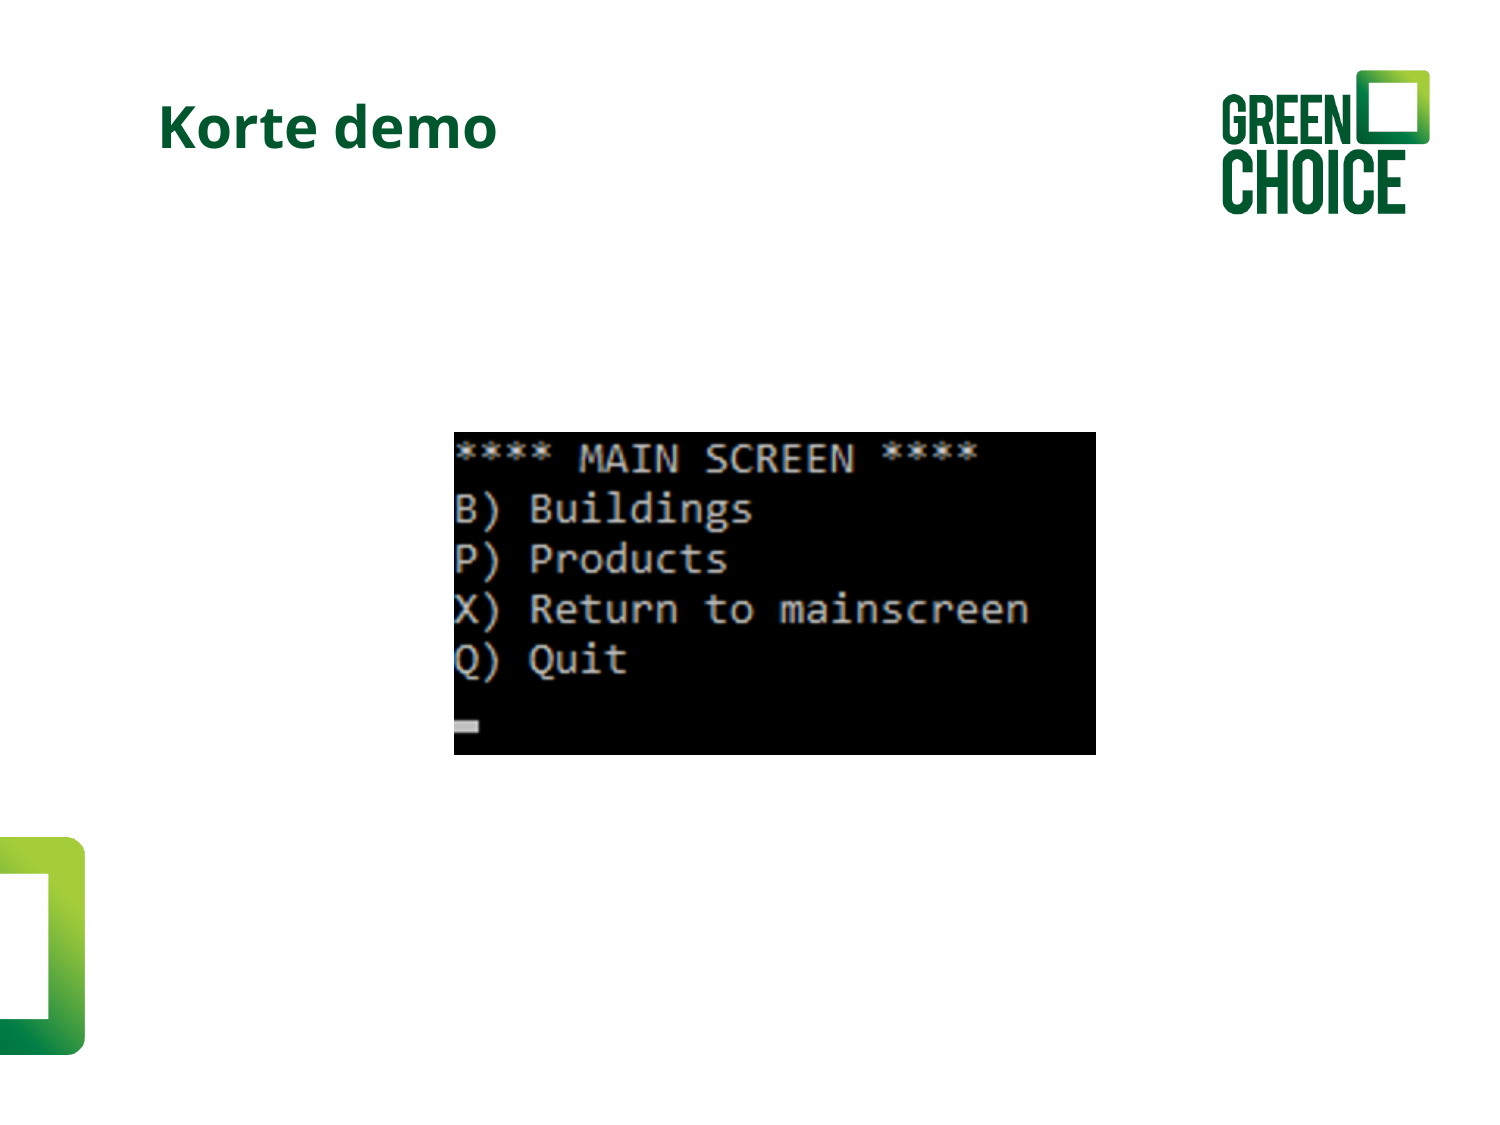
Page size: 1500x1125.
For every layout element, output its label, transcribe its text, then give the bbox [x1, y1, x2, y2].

list Korte demo [157, 90, 1227, 160]
picture [1207, 0, 1500, 228]
picture [454, 432, 1096, 755]
picture [0, 837, 85, 1055]
